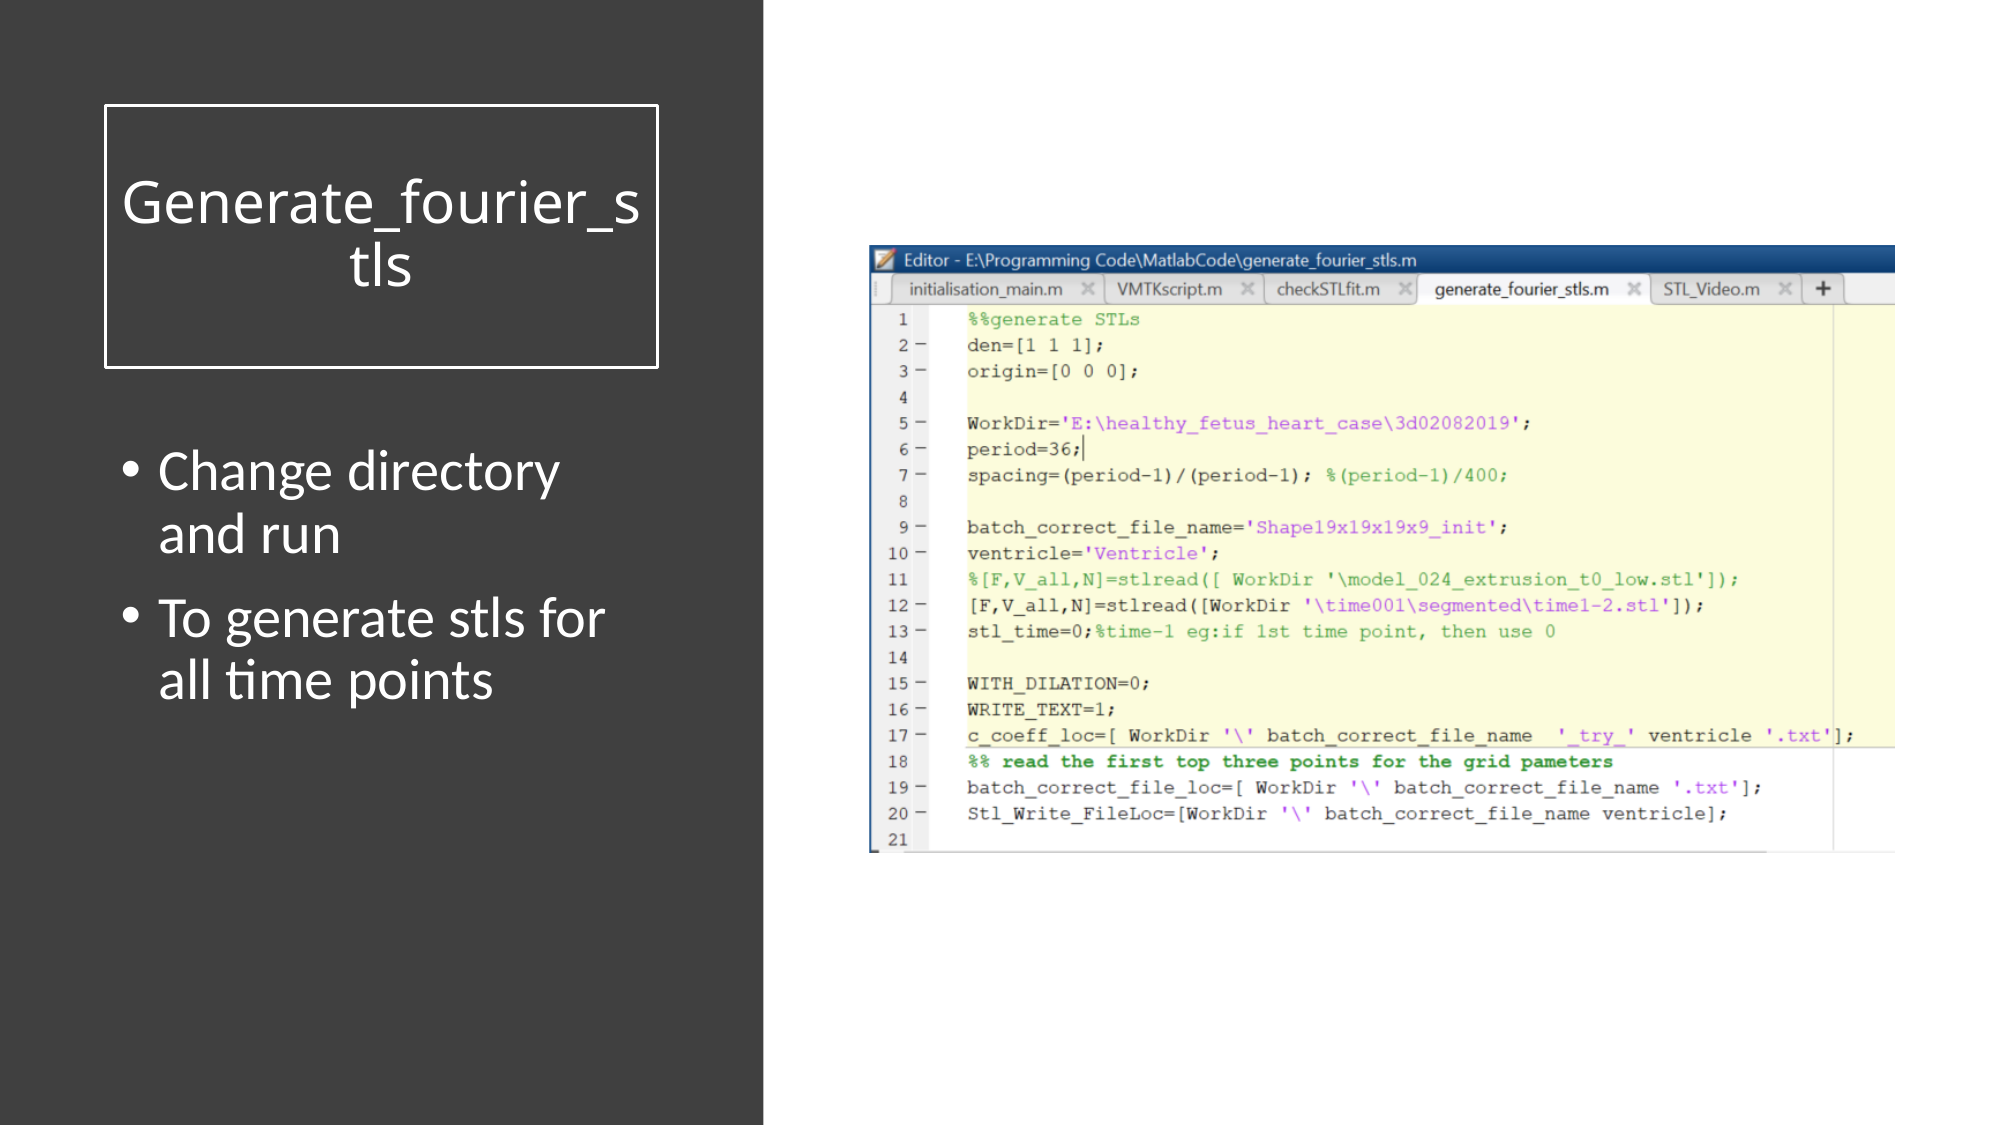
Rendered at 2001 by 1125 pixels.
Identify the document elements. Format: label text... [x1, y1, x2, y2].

list Change directory and run To generate stls for all time points [105, 432, 658, 994]
text_box [0, 0, 764, 1125]
picture [869, 245, 1895, 854]
title Generate_fourier_stls [105, 105, 658, 368]
